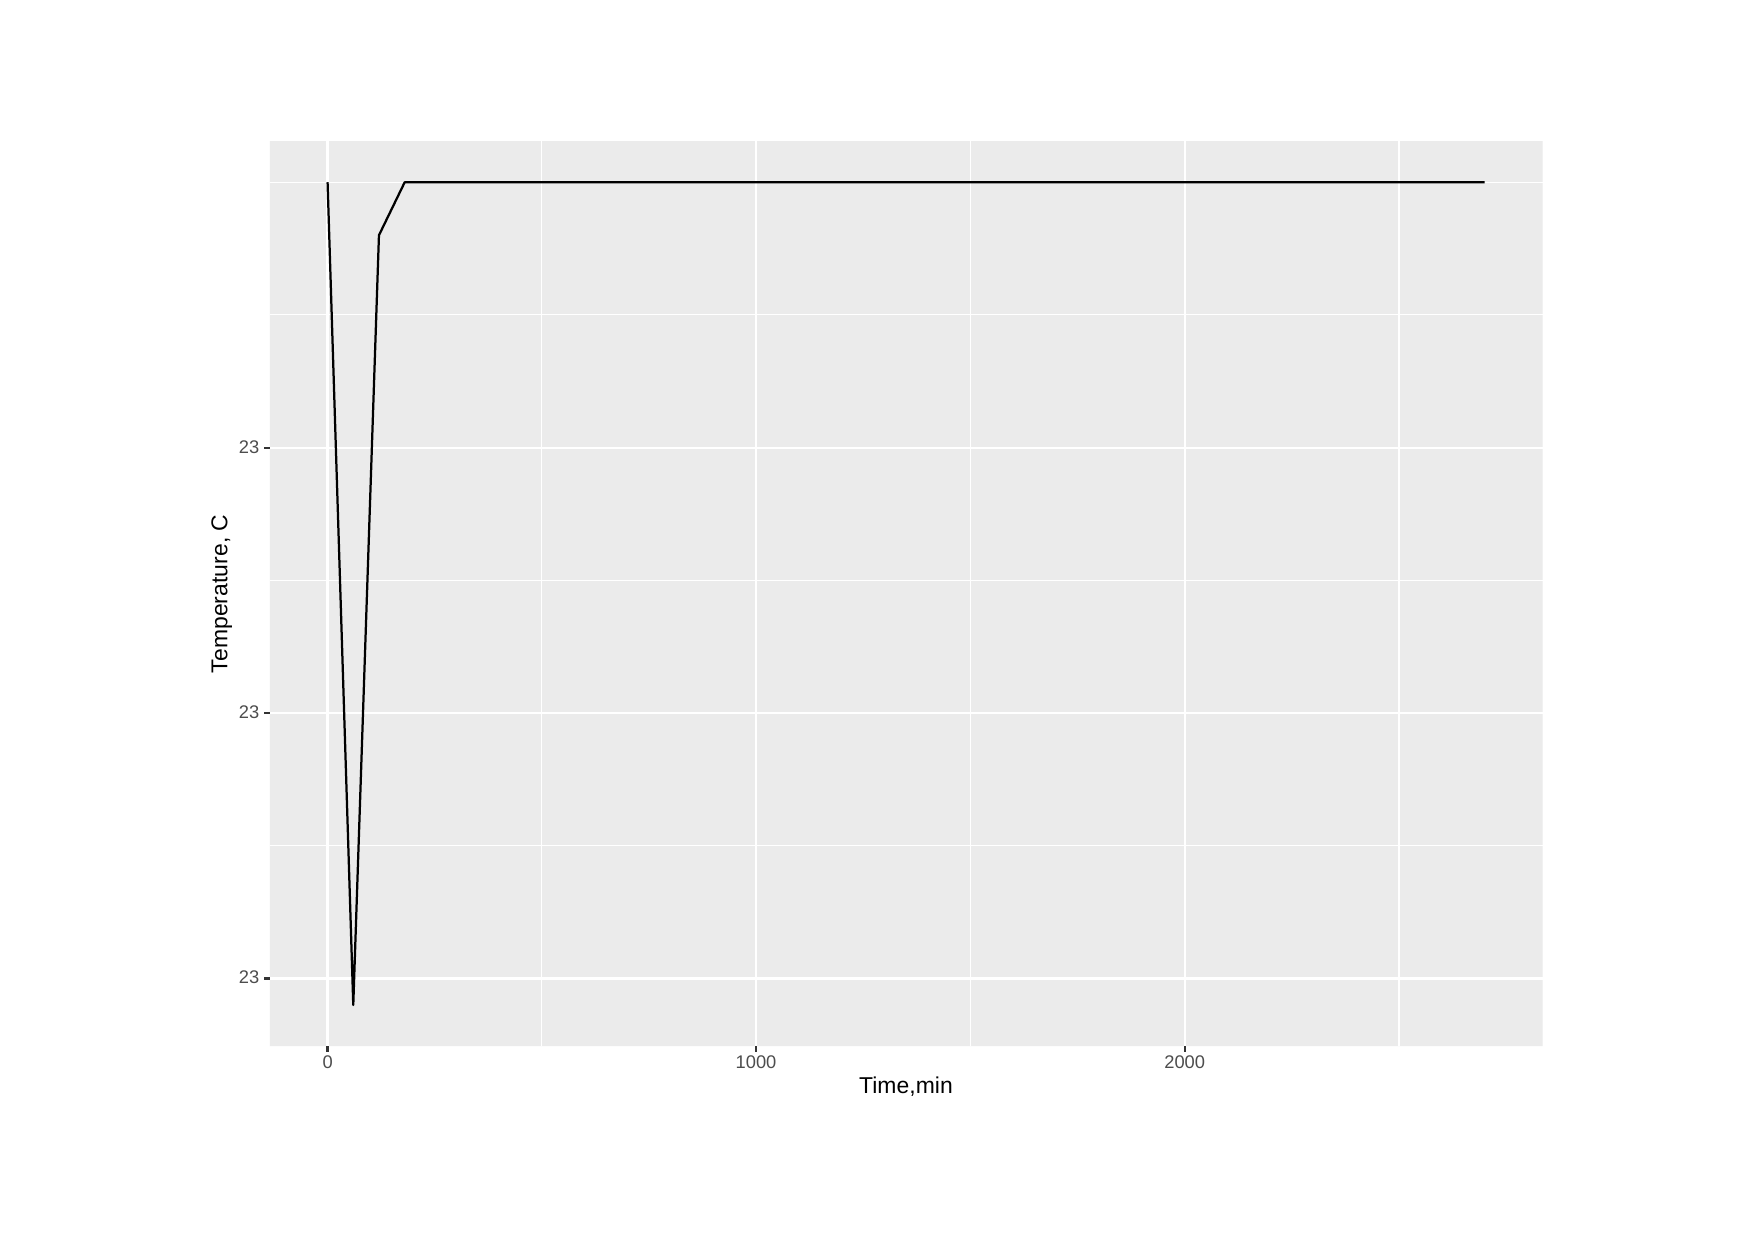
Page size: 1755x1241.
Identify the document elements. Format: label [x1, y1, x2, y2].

text_box [200, 129, 1555, 1112]
